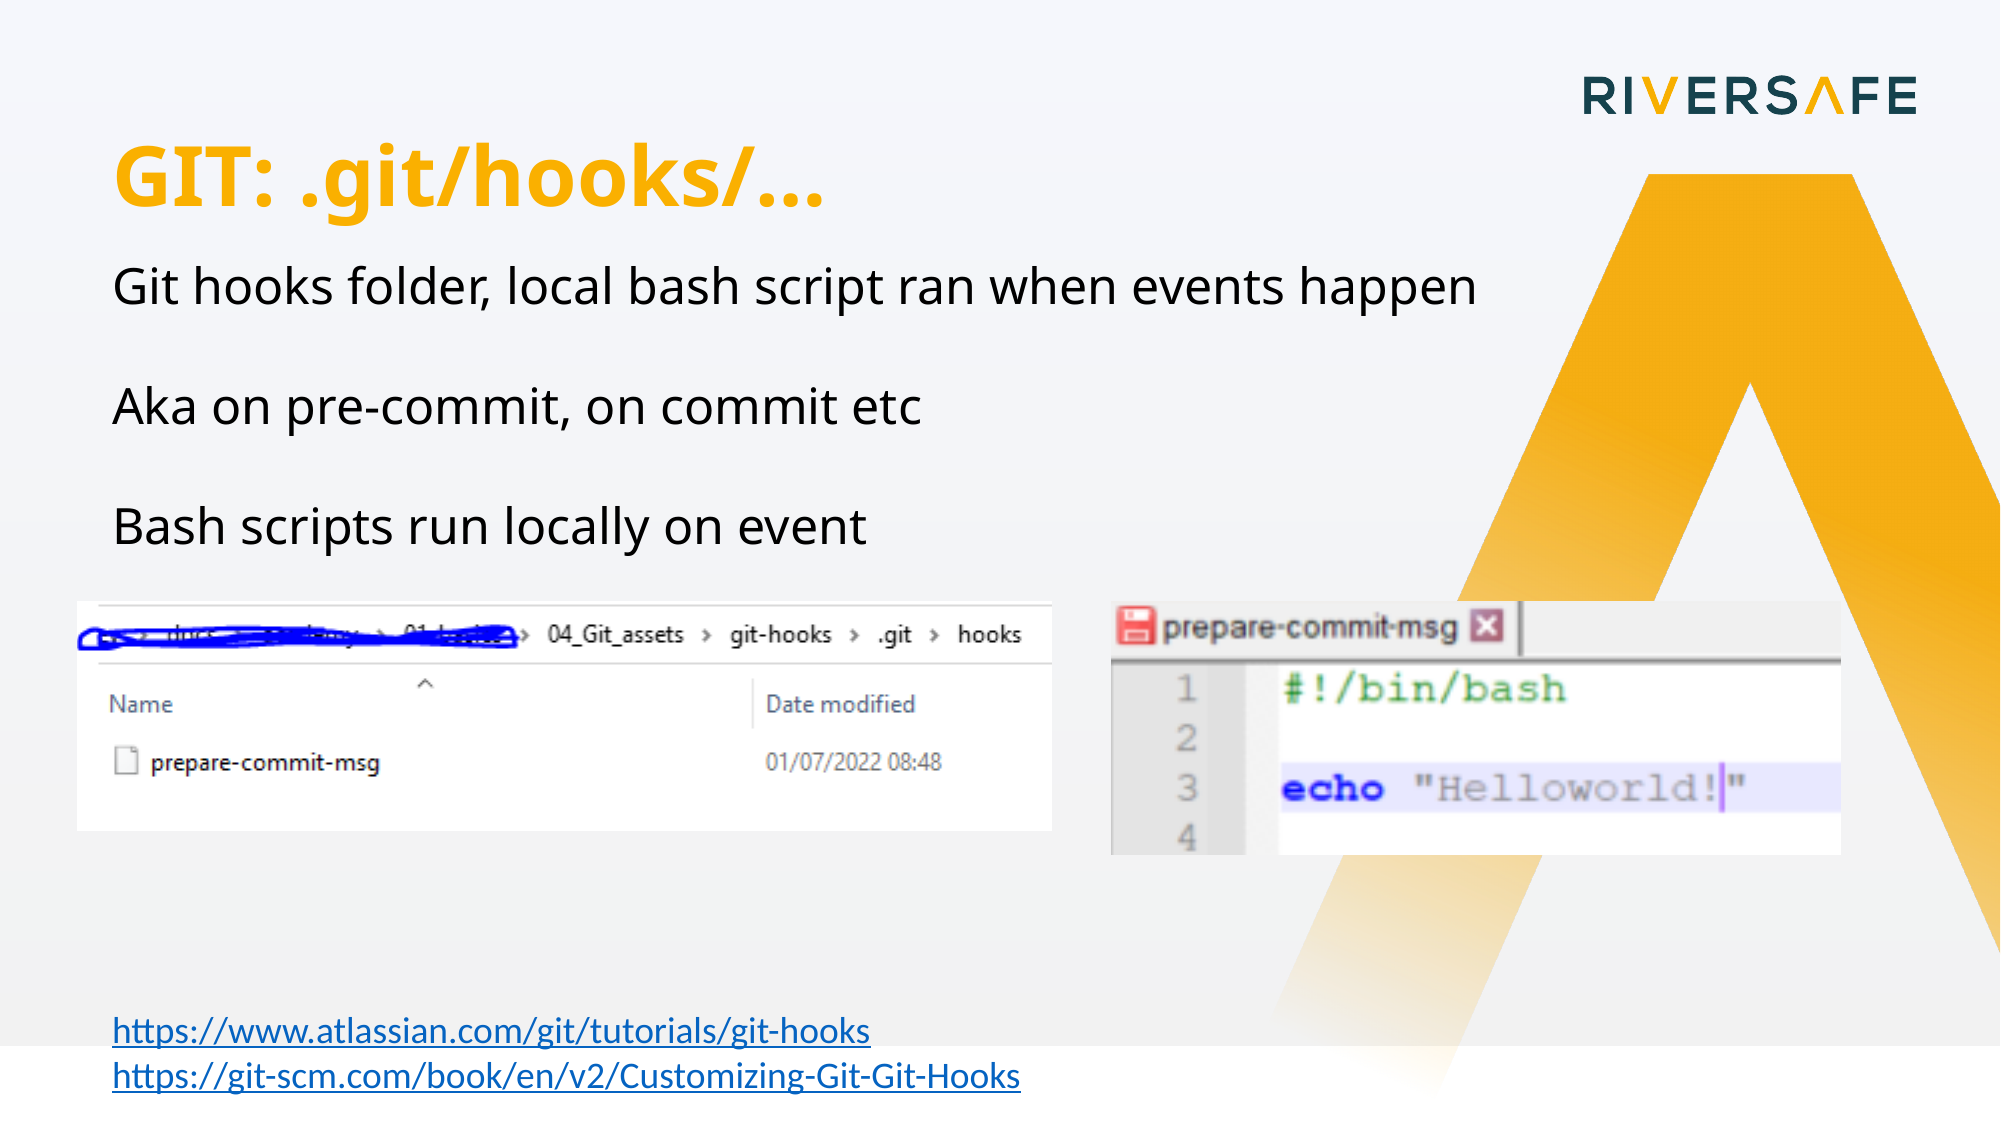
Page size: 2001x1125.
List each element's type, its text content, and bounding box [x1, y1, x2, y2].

picture [77, 601, 1052, 832]
text_box https://www.atlassian.com/git/tutorials/git-hooks https://git-scm.com/book/en/v2/Customizing-Git-Git-Hooks [97, 998, 1701, 1125]
text_box GIT: .git/hooks/… [97, 126, 1497, 207]
picture [1111, 174, 2001, 1125]
picture [1584, 75, 1916, 115]
text_box Git hooks folder, local bash script ran when events happen Aka on pre-commit, on commit etc Bash scripts run locally on event [97, 247, 1701, 376]
